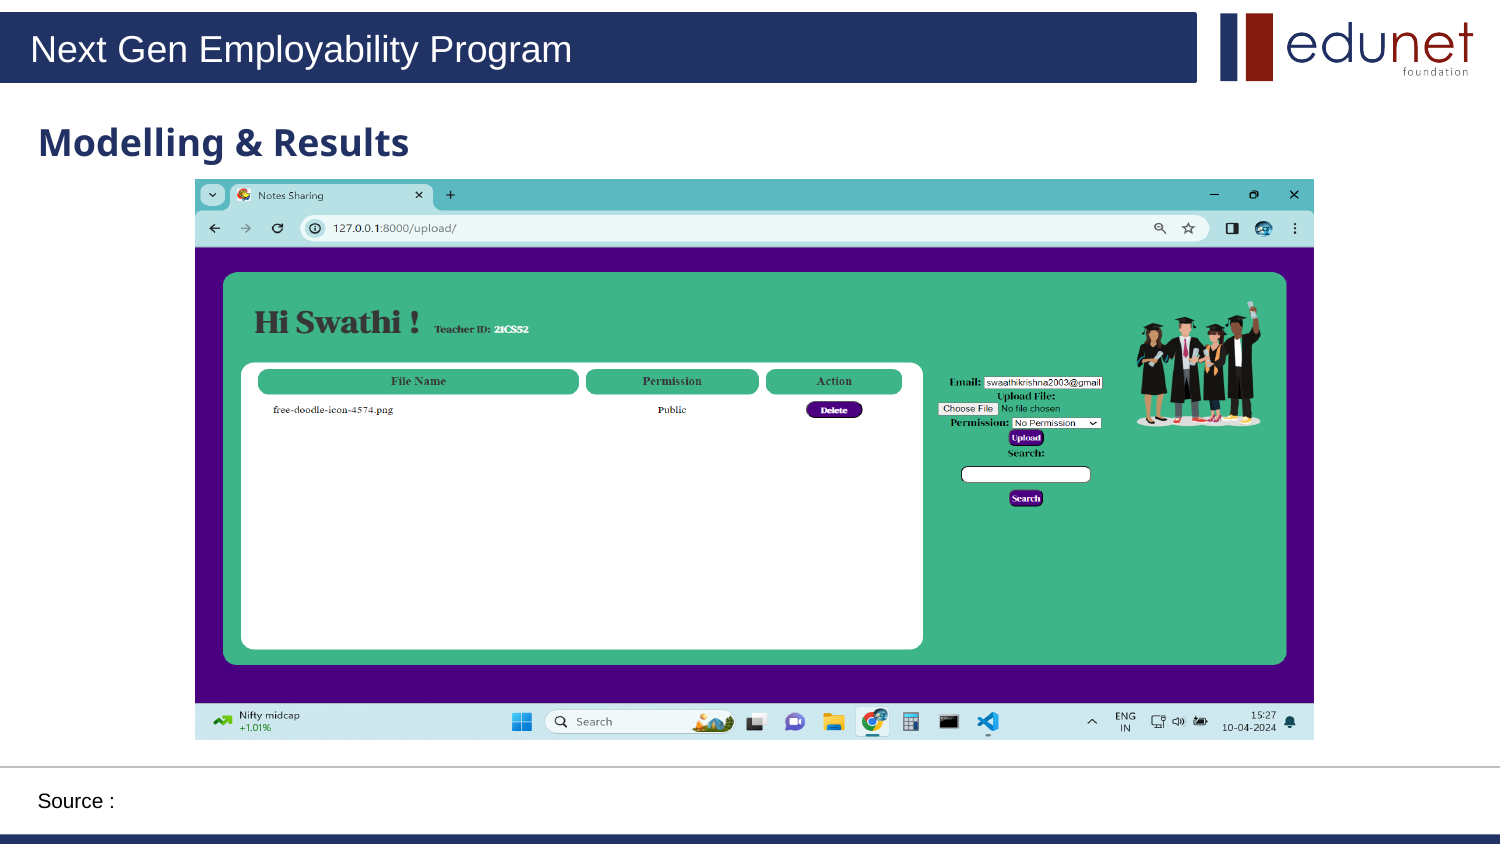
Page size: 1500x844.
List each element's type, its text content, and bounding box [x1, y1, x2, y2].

title Modelling & Results [22, 103, 505, 157]
text_box Source : [22, 776, 139, 826]
picture [195, 179, 1314, 740]
picture [1279, 14, 1482, 83]
